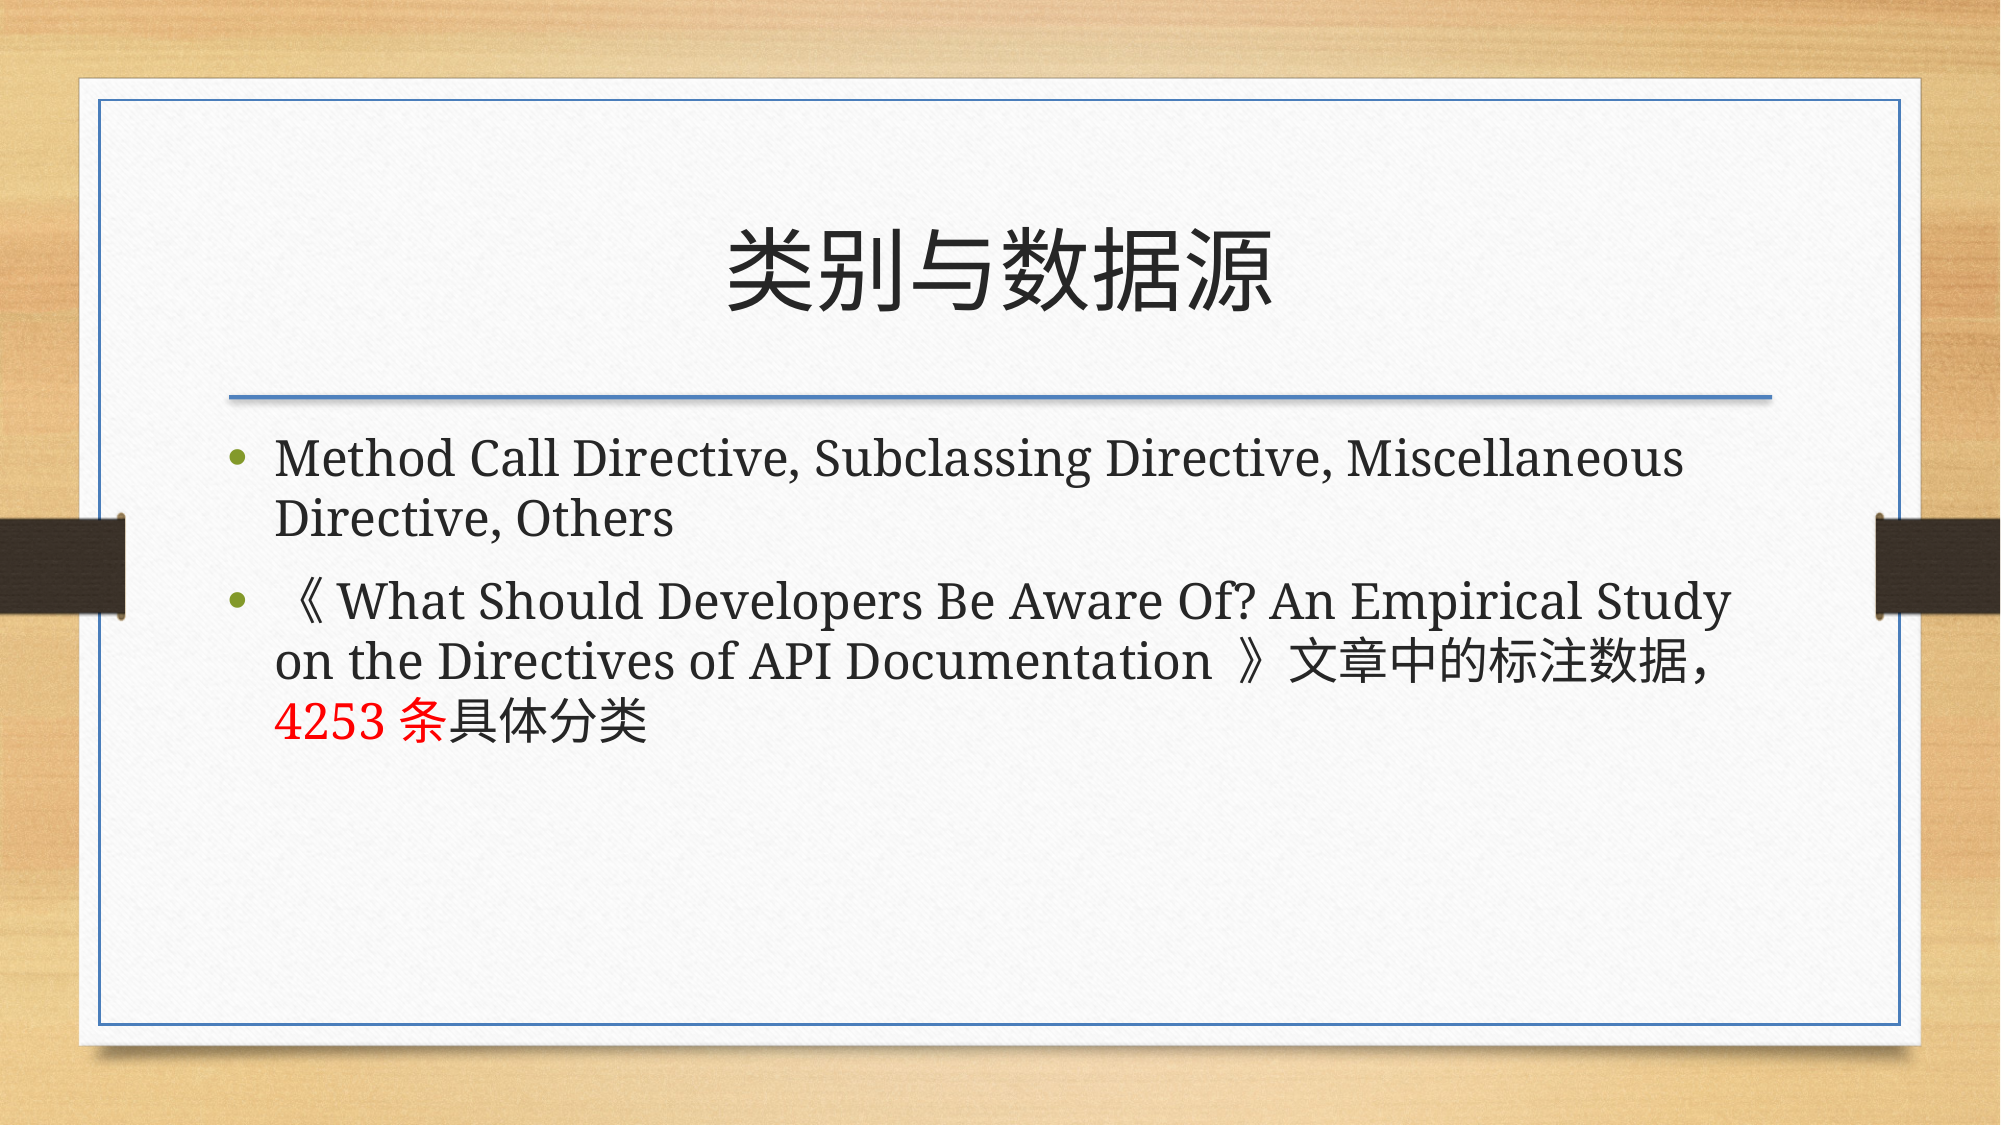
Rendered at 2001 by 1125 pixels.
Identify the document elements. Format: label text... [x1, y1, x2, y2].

text_box Method Call Directive, Subclassing Directive, Miscellaneous Directive, Others 《What Should Developers Be Aware Of? An Empirical Study on the Directives of API Documentation 》文章中的标注数据，4253条具体分类 [212, 419, 1788, 964]
text_box 类别与数据源 [212, 161, 1788, 375]
picture [0, 0, 2001, 1125]
